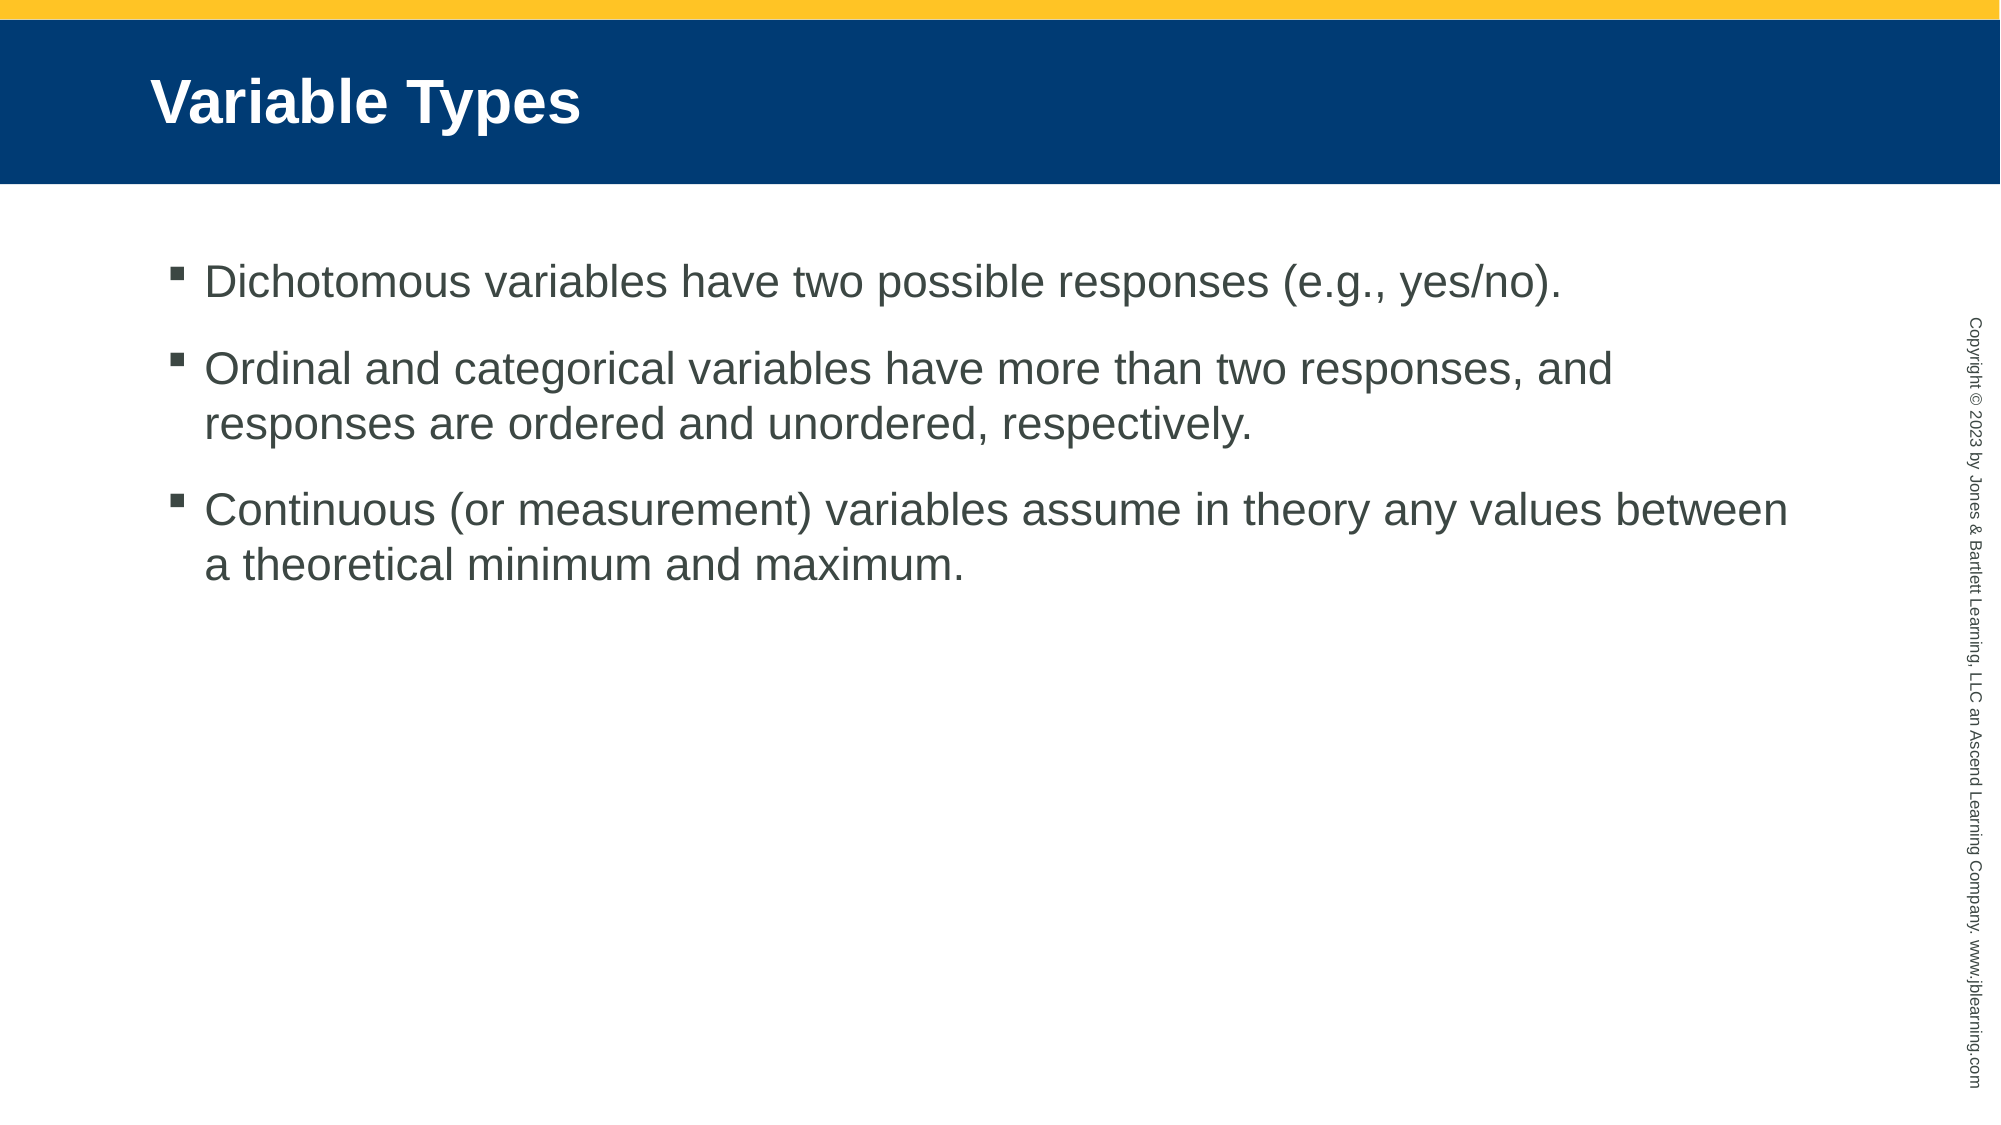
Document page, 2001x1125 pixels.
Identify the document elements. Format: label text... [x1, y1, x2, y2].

list Dichotomous variables have two possible responses (e.g., yes/no). Ordinal and categorical variables have more than two responses, and responses are ordered and unordered, respectively. Continuous (or measurement) variables assume in theory any values between a theoretical minimum and maximum. [151, 244, 1840, 1016]
title Variable Types [0, 19, 2000, 185]
